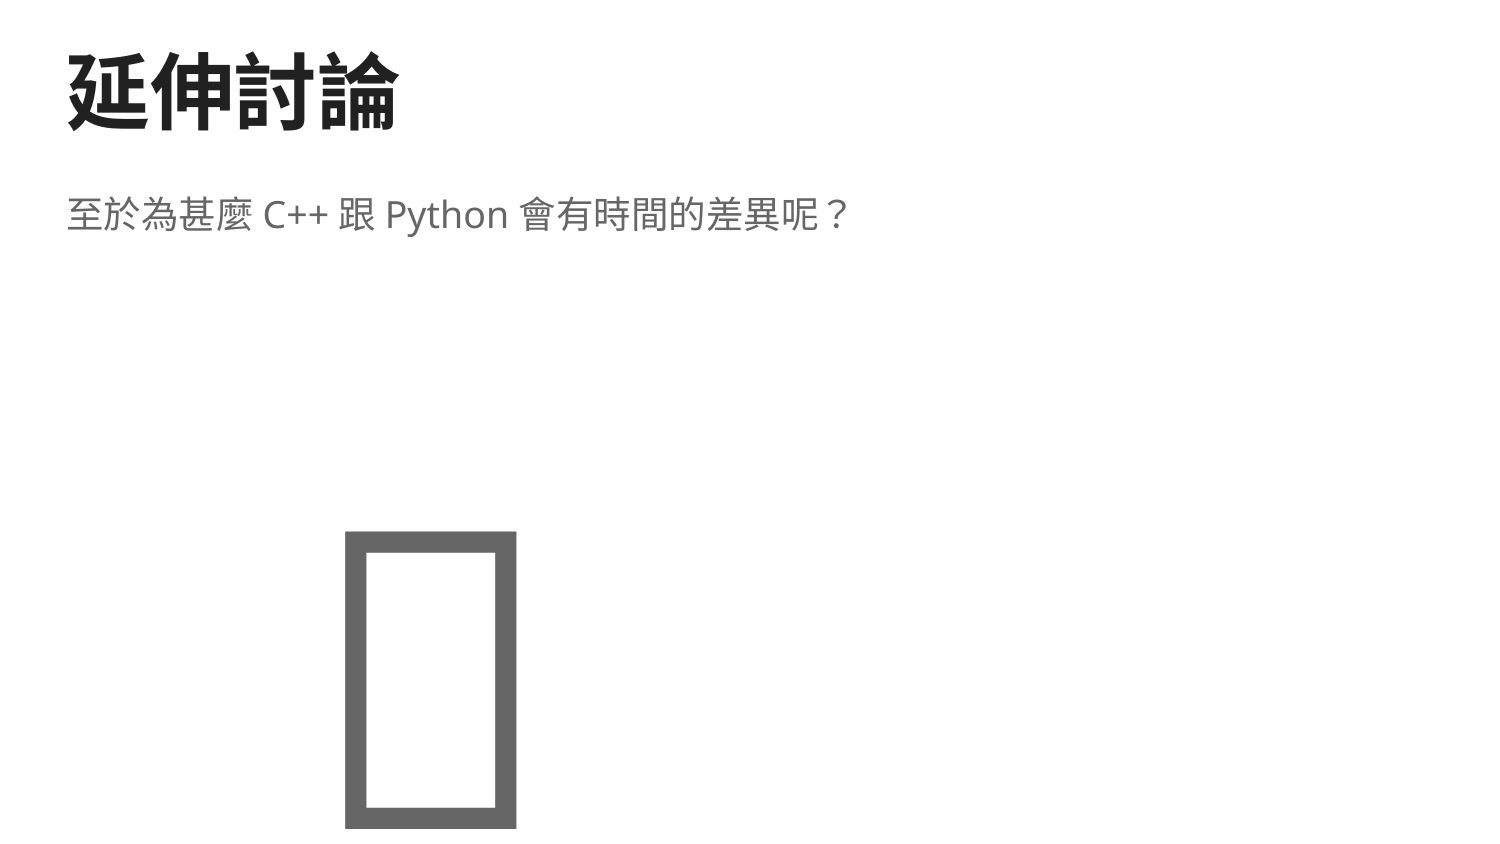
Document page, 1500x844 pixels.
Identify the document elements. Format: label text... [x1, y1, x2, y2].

list 至於為甚麼C++跟Python會有時間的差異呢？ [51, 169, 1449, 718]
text_box 🤔 [291, 322, 1176, 782]
title 延伸討論 [51, 24, 1449, 156]
